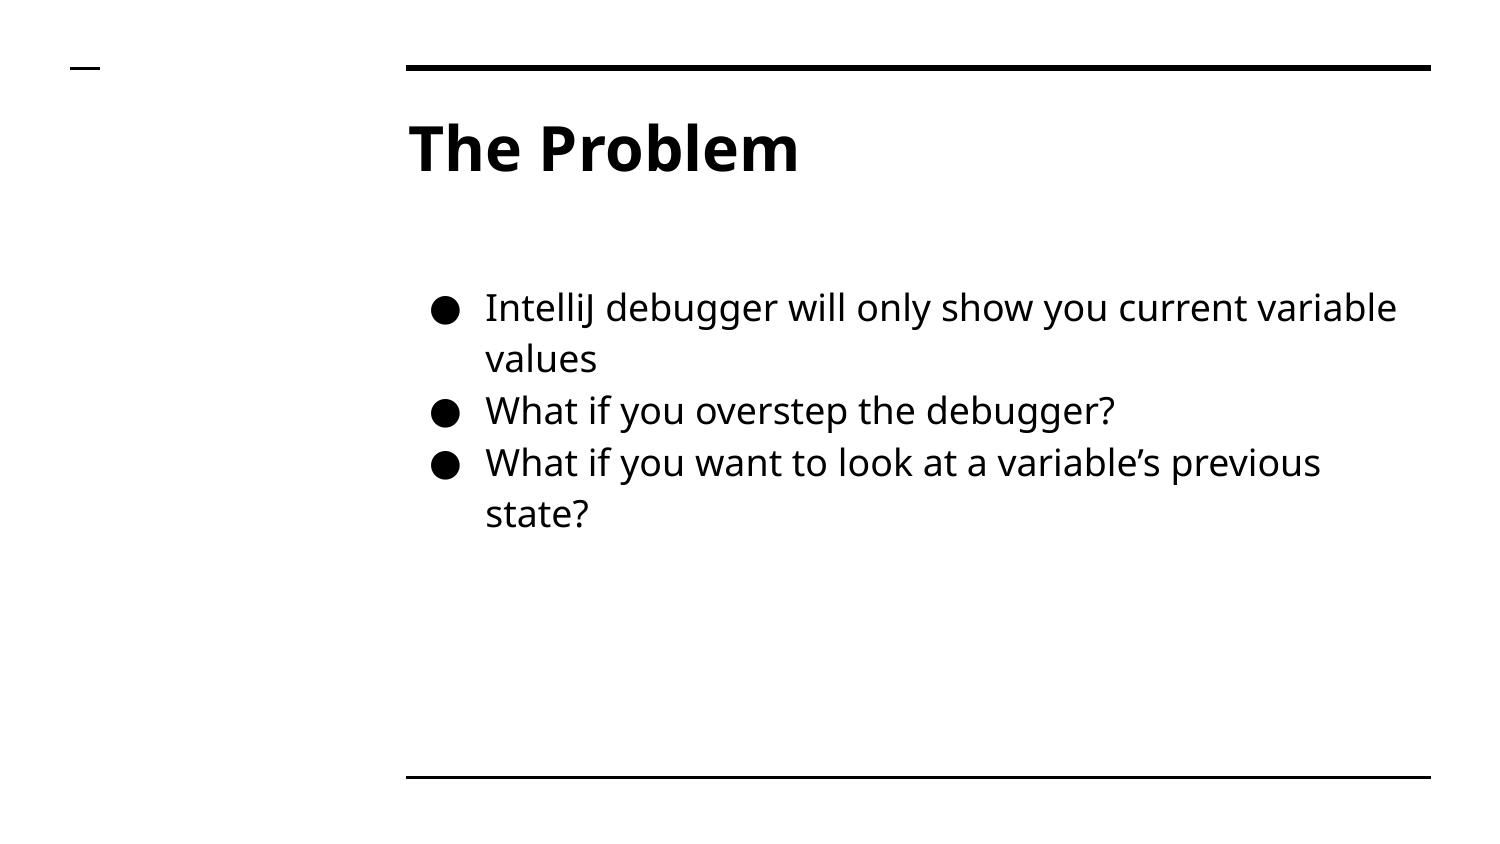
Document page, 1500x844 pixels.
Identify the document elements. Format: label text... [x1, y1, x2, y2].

title The Problem [393, 94, 1431, 199]
list IntelliJ debugger will only show you current variable values What if you overstep the debugger? What if you want to look at a variable’s previous state? [395, 261, 1433, 755]
